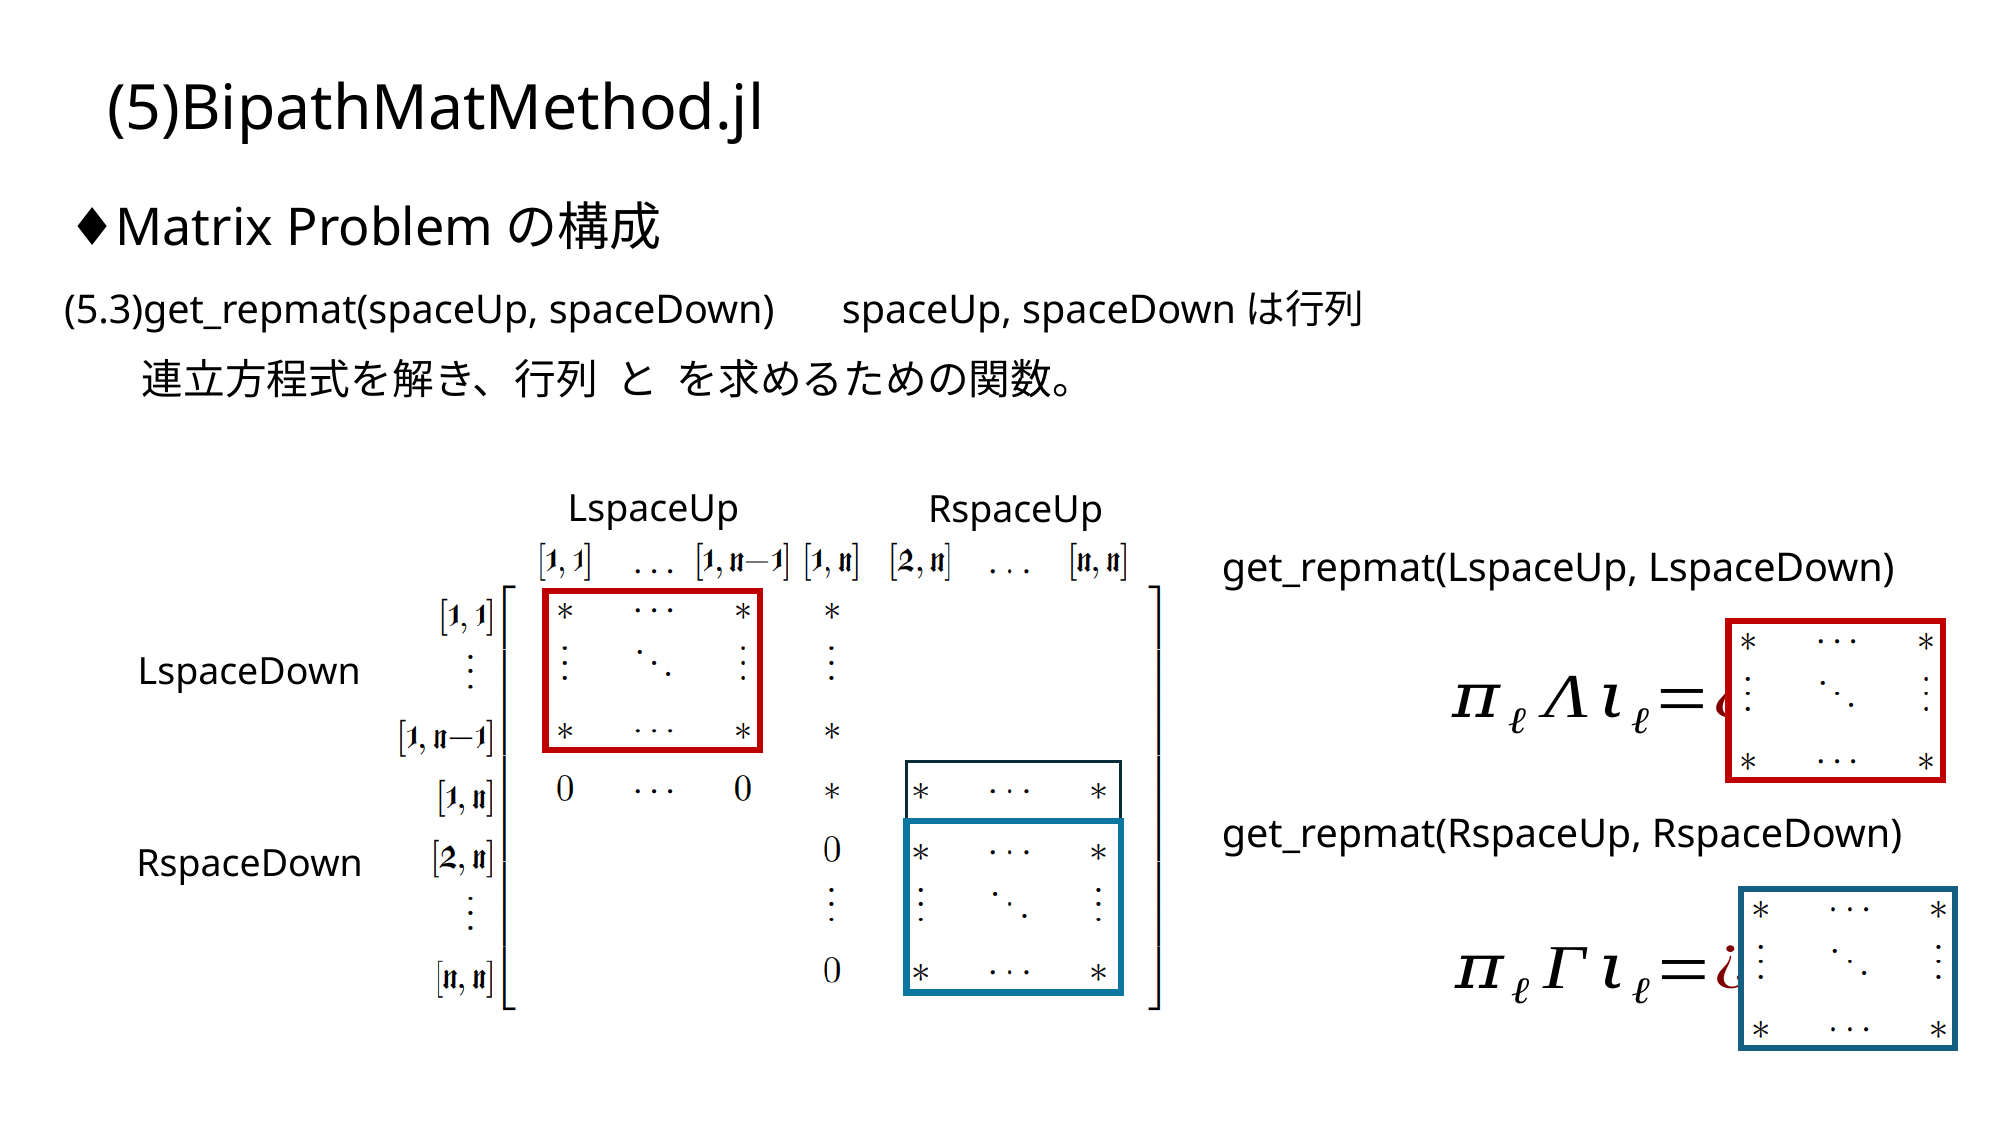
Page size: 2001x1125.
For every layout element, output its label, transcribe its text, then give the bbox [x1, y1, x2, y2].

text_box RspaceUp [913, 477, 1173, 521]
text_box ♦Matrix Problemの構成 [54, 185, 1307, 264]
text_box LspaceDown [123, 639, 377, 700]
text_box LspaceUp [552, 476, 768, 521]
text_box RspaceDown [121, 831, 377, 892]
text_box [1727, 620, 1944, 781]
text_box (5.3)get_repmat(spaceUp, spaceDown) spaceUp, spaceDownは行列 [49, 277, 1451, 340]
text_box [1740, 888, 1956, 1049]
text_box (5)BipathMatMethod.jl [92, 59, 978, 150]
picture [377, 521, 1173, 1025]
